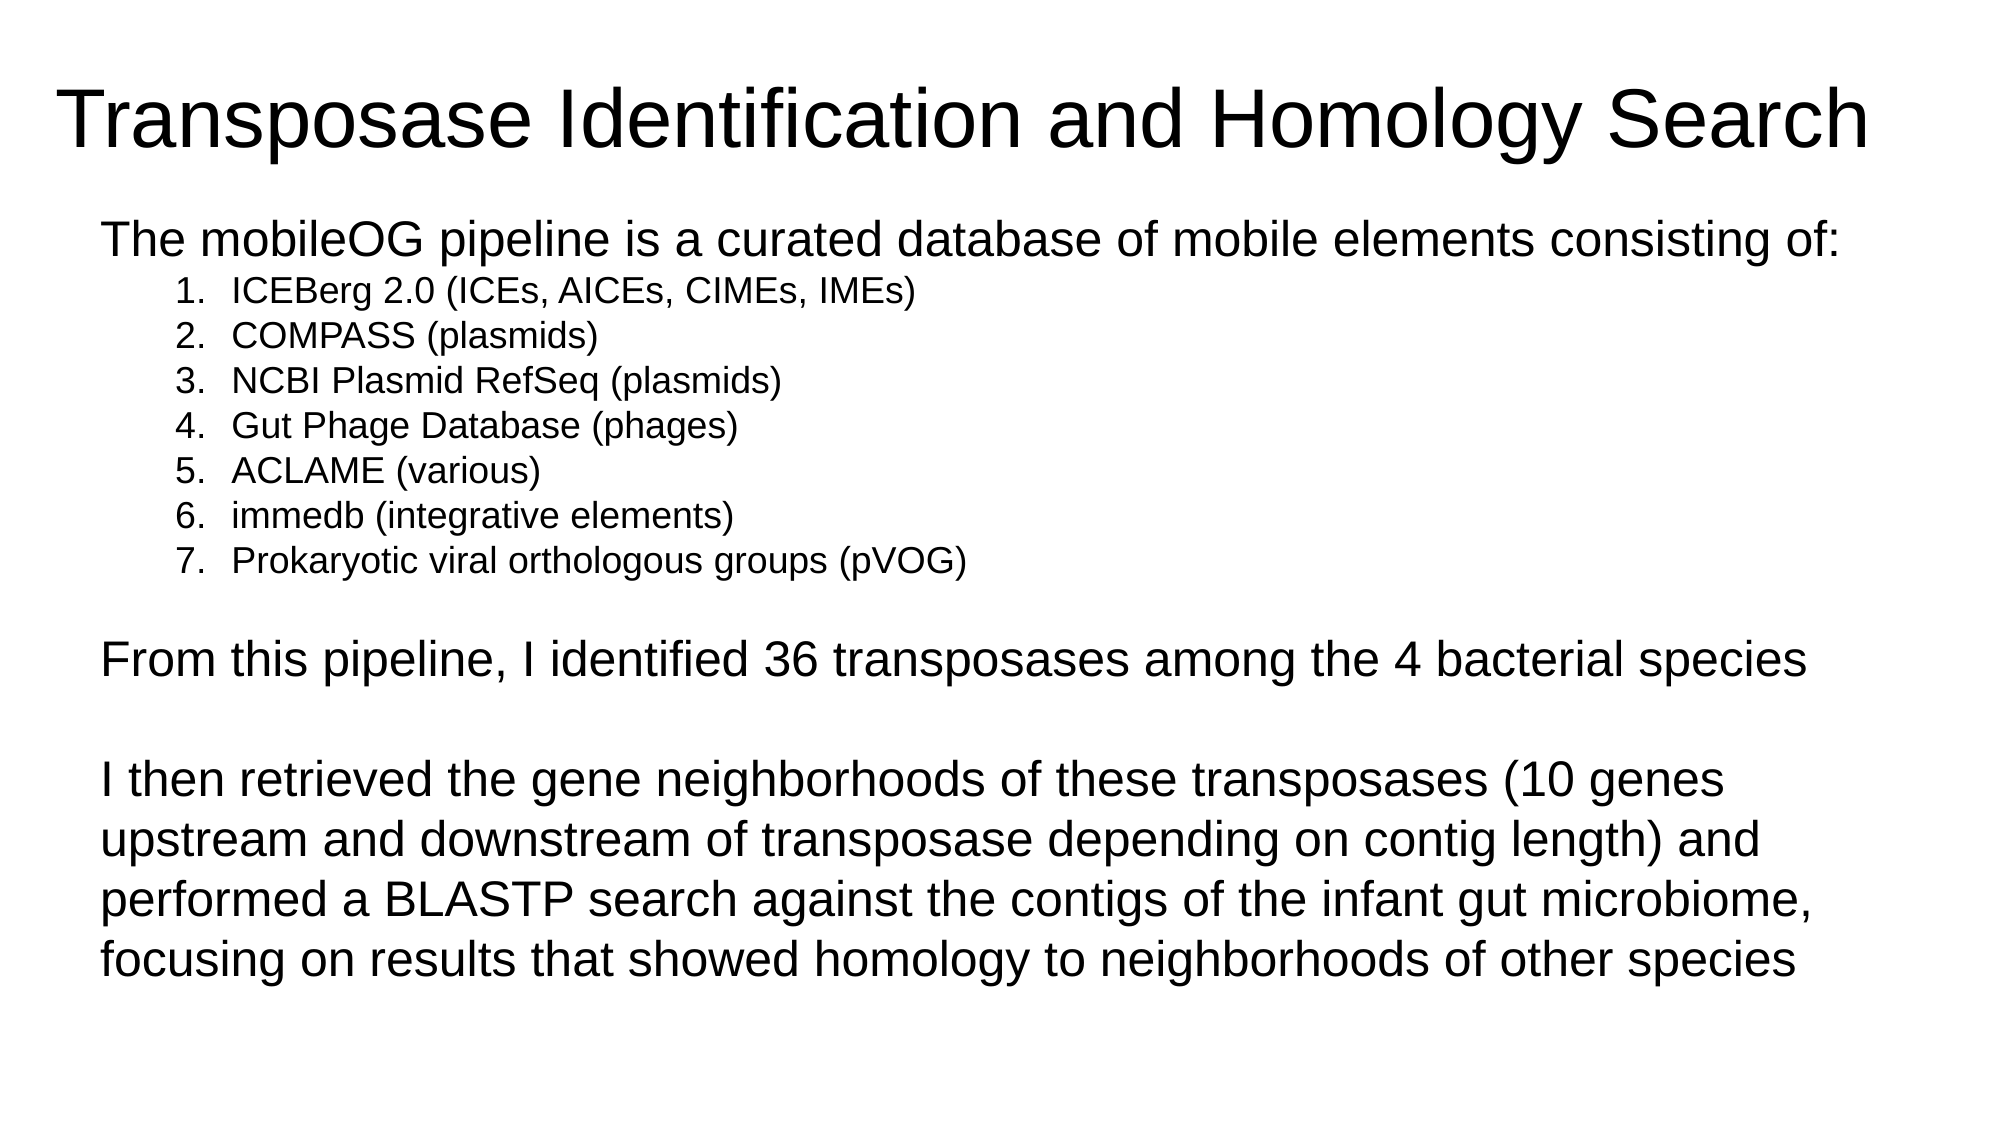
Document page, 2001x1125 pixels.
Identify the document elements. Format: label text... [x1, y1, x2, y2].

title Transposase Identification and Homology Search [40, 50, 1913, 174]
text_box The mobileOG pipeline is a curated database of mobile elements consisting of: ICEBerg 2.0 (ICEs, AICEs, CIMEs, IMEs) COMPASS (plasmids) NCBI Plasmid RefSeq (plasmids) Gut Phage Database (phages) ACLAME (various) immedb (integrative elements) Prokaryotic viral orthologous groups (pVOG) From this pipeline, I identified 36 transposases among the 4 bacterial species I then retrieved the gene neighborhoods of these transposases (10 genes upstream and downstream of transposase depending on contig length) and performed a BLASTP search against the contigs of the infant gut microbiome, focusing on results that showed homology to neighborhoods of other species [85, 198, 1868, 1099]
